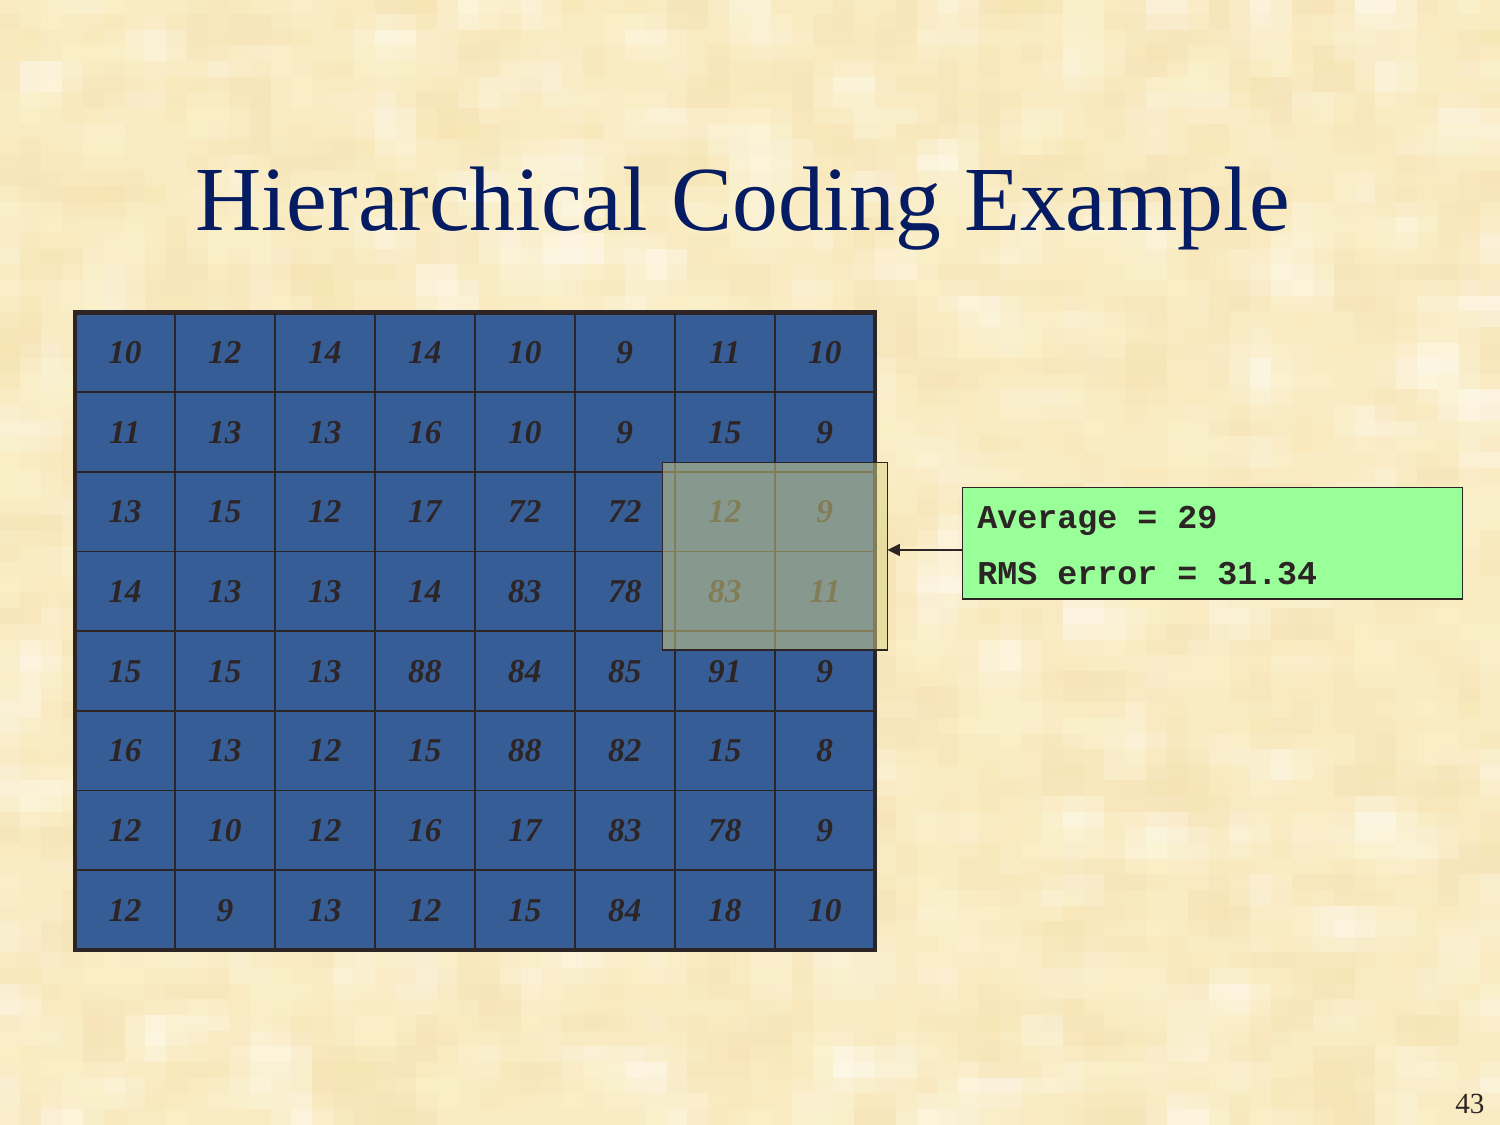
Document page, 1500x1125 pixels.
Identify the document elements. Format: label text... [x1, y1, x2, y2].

table_cell 13 [276, 552, 374, 630]
table_cell 16 [376, 393, 474, 471]
table_cell 88 [476, 712, 574, 790]
table_cell 13 [176, 712, 274, 790]
table_cell 15 [376, 712, 474, 790]
table_cell 13 [276, 632, 374, 710]
table_cell 72 [576, 473, 657, 551]
table_cell 12 [376, 871, 474, 948]
table_header 12 [176, 315, 274, 391]
table_cell 15 [77, 632, 174, 710]
picture [0, 0, 1500, 1125]
table_cell 9 [176, 871, 274, 948]
table_cell 84 [576, 871, 674, 948]
table_cell 12 [276, 791, 374, 869]
table_cell 83 [576, 791, 674, 869]
table_cell 84 [476, 632, 574, 710]
table_cell 15 [176, 473, 274, 551]
table_cell 9 [776, 659, 873, 710]
table_cell 78 [676, 791, 774, 869]
table_cell 85 [576, 632, 674, 710]
table_header 9 [576, 315, 674, 391]
table_cell 12 [276, 712, 374, 790]
table_cell 13 [77, 473, 174, 551]
table_cell 14 [77, 552, 174, 630]
title Hierarchical Coding Example [37, 99, 1450, 288]
table_cell 88 [376, 632, 474, 710]
table_cell 12 [77, 791, 174, 869]
table_cell 18 [676, 871, 774, 948]
table_header 10 [776, 315, 873, 391]
table_cell 16 [77, 712, 174, 790]
table_cell 9 [776, 393, 873, 460]
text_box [662, 462, 1463, 651]
table_cell 11 [77, 393, 174, 471]
table_cell 9 [576, 393, 674, 471]
table_cell 17 [476, 791, 574, 869]
table_cell 10 [776, 871, 873, 948]
table_cell 13 [276, 871, 374, 948]
table_cell 14 [376, 552, 474, 630]
table_header 14 [376, 315, 474, 391]
table_header 11 [676, 315, 774, 391]
table_cell 13 [176, 393, 274, 471]
table_cell 13 [276, 393, 374, 471]
table_cell 9 [776, 791, 873, 869]
table_cell 13 [176, 552, 274, 630]
table_cell 17 [376, 473, 474, 551]
table_header 10 [77, 315, 174, 391]
text_box ‹#› [1250, 1077, 1500, 1125]
table_cell 10 [176, 791, 274, 869]
table_cell 15 [176, 632, 274, 710]
table_cell 83 [476, 552, 574, 630]
table_cell 15 [676, 393, 774, 460]
table_cell 12 [77, 871, 174, 948]
table_cell 82 [576, 712, 674, 790]
table_cell 91 [676, 659, 774, 710]
table_cell 16 [376, 791, 474, 869]
table_cell 10 [476, 393, 574, 471]
table_header 14 [276, 315, 374, 391]
table_cell 72 [476, 473, 574, 551]
table_cell 12 [276, 473, 374, 551]
table_cell 8 [776, 712, 873, 790]
table_header 10 [476, 315, 574, 391]
table_cell 15 [476, 871, 574, 948]
table_cell 15 [676, 712, 774, 790]
table_cell 78 [576, 552, 657, 630]
